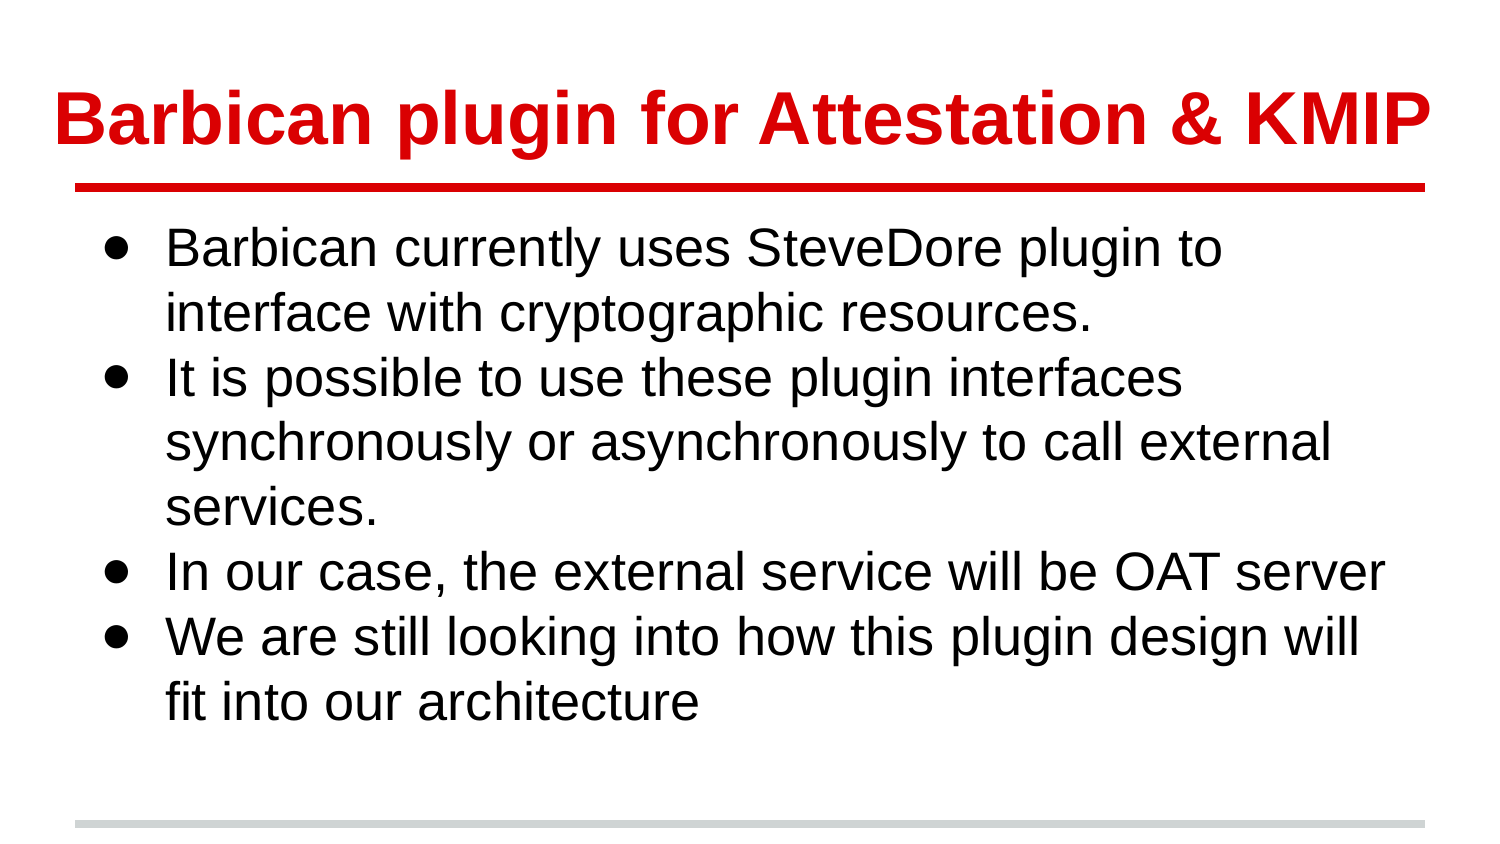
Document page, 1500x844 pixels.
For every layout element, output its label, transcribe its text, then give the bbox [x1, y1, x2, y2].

title Barbican plugin for Attestation & KMIP [38, 33, 1470, 175]
list Barbican currently uses SteveDore plugin to interface with cryptographic resources. It is possible to use these plugin interfaces synchronously or asynchronously to call external services. In our case, the external service will be OAT server We are still looking into how this plugin design will fit into our architecture [75, 196, 1425, 808]
